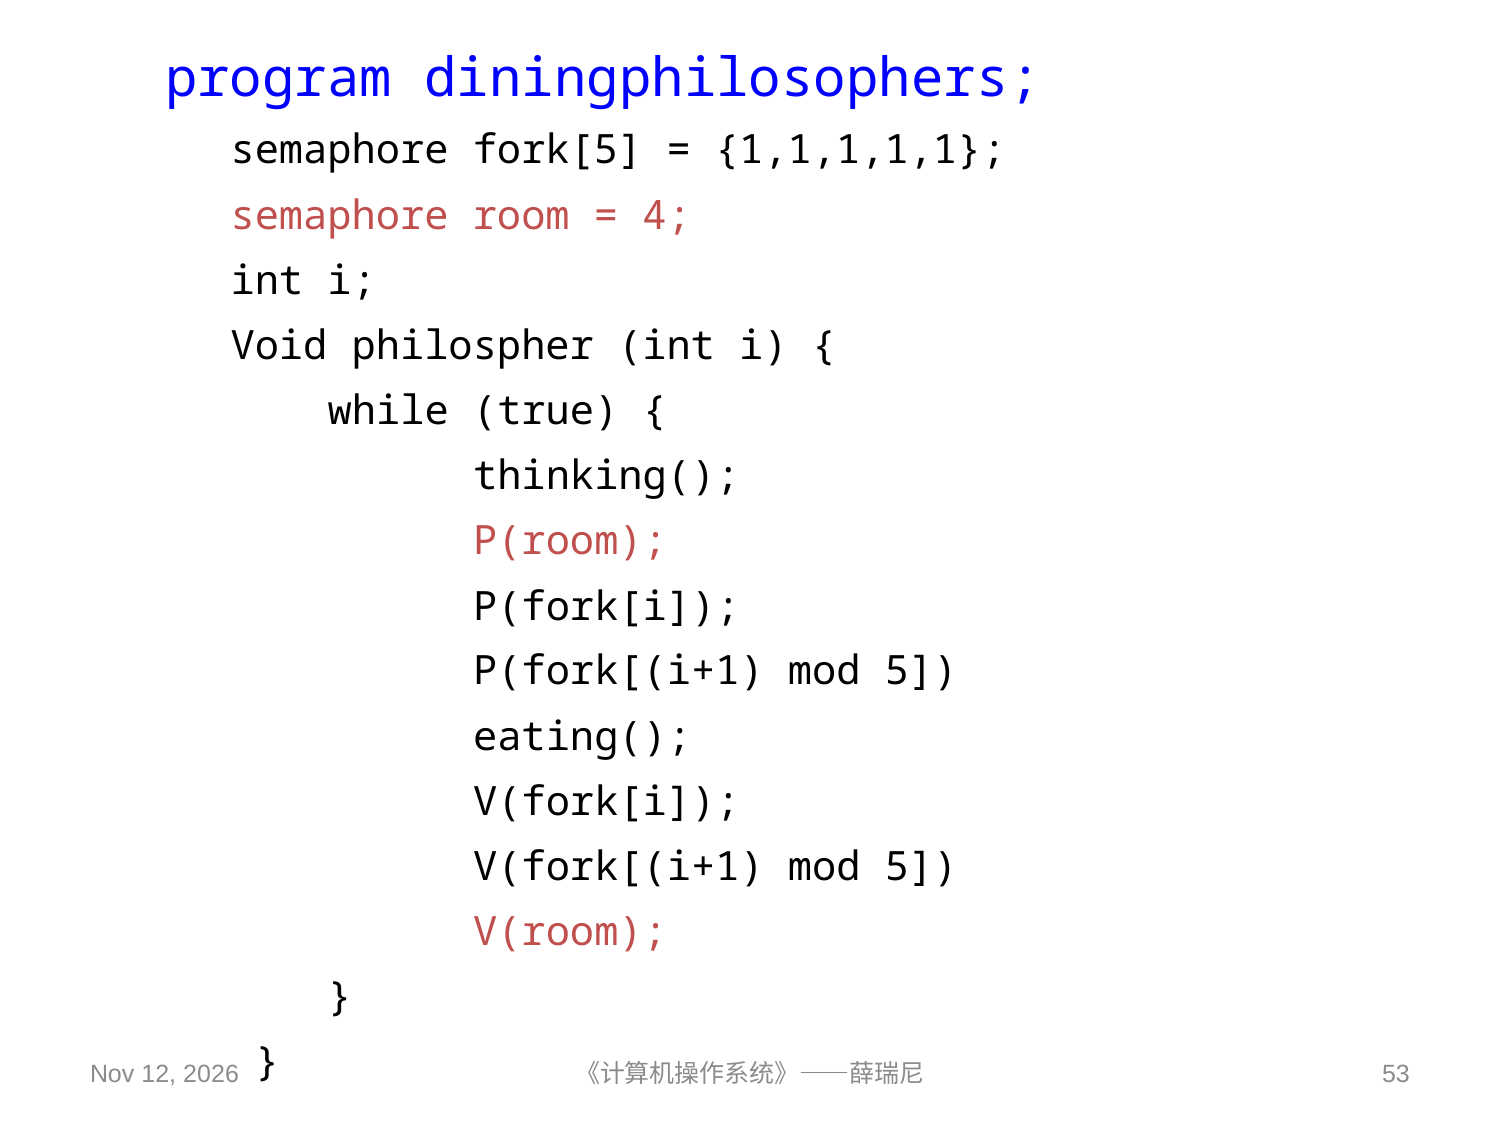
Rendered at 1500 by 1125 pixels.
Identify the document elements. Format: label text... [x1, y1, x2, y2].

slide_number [75, 1042, 425, 1103]
list program diningphilosophers; semaphore fork[5] = {1,1,1,1,1}; semaphore room = 4; int i; Void philospher (int i) { while (true) { thinking(); P(room); P(fork[i]); P(fork[(i+1) mod 5]) eating(); V(fork[i]); V(fork[(i+1) mod 5]) V(room); } } [150, 15, 1425, 1042]
footer 《计算机操作系统》——薛瑞尼 [425, 1042, 1074, 1103]
slide_number 53 [1074, 1042, 1425, 1103]
